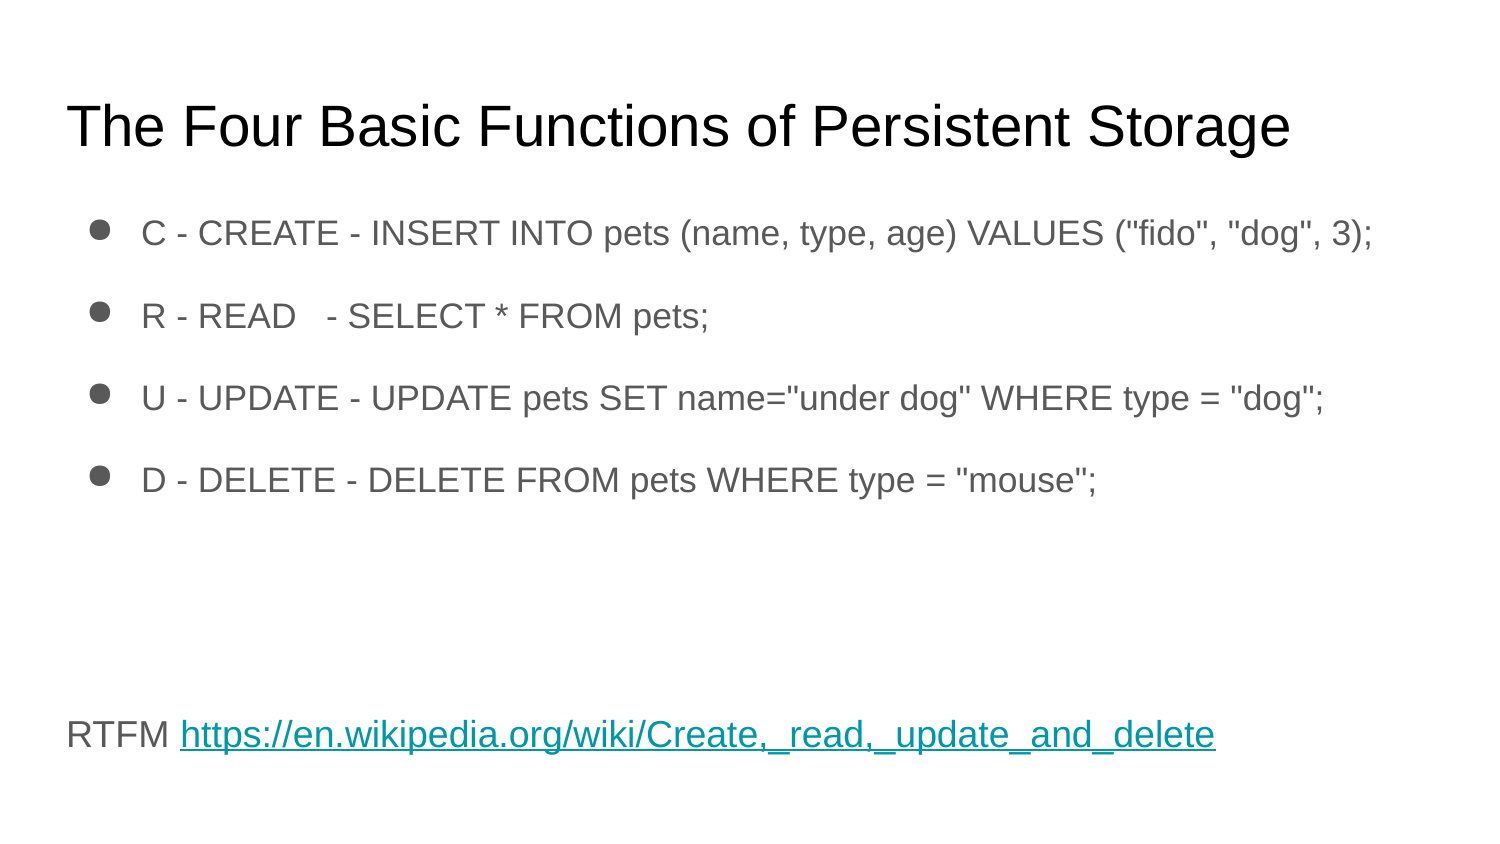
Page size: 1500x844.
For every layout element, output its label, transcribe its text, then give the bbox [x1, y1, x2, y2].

list C - CREATE - INSERT INTO pets (name, type, age) VALUES ("fido", "dog", 3); R - READ - SELECT * FROM pets; U - UPDATE - UPDATE pets SET name="under dog" WHERE type = "dog"; D - DELETE - DELETE FROM pets WHERE type = "mouse"; RTFM https://en.wikipedia.org/wiki/Create,_read,_update_and_delete [51, 189, 1449, 750]
title The Four Basic Functions of Persistent Storage [51, 72, 1449, 167]
